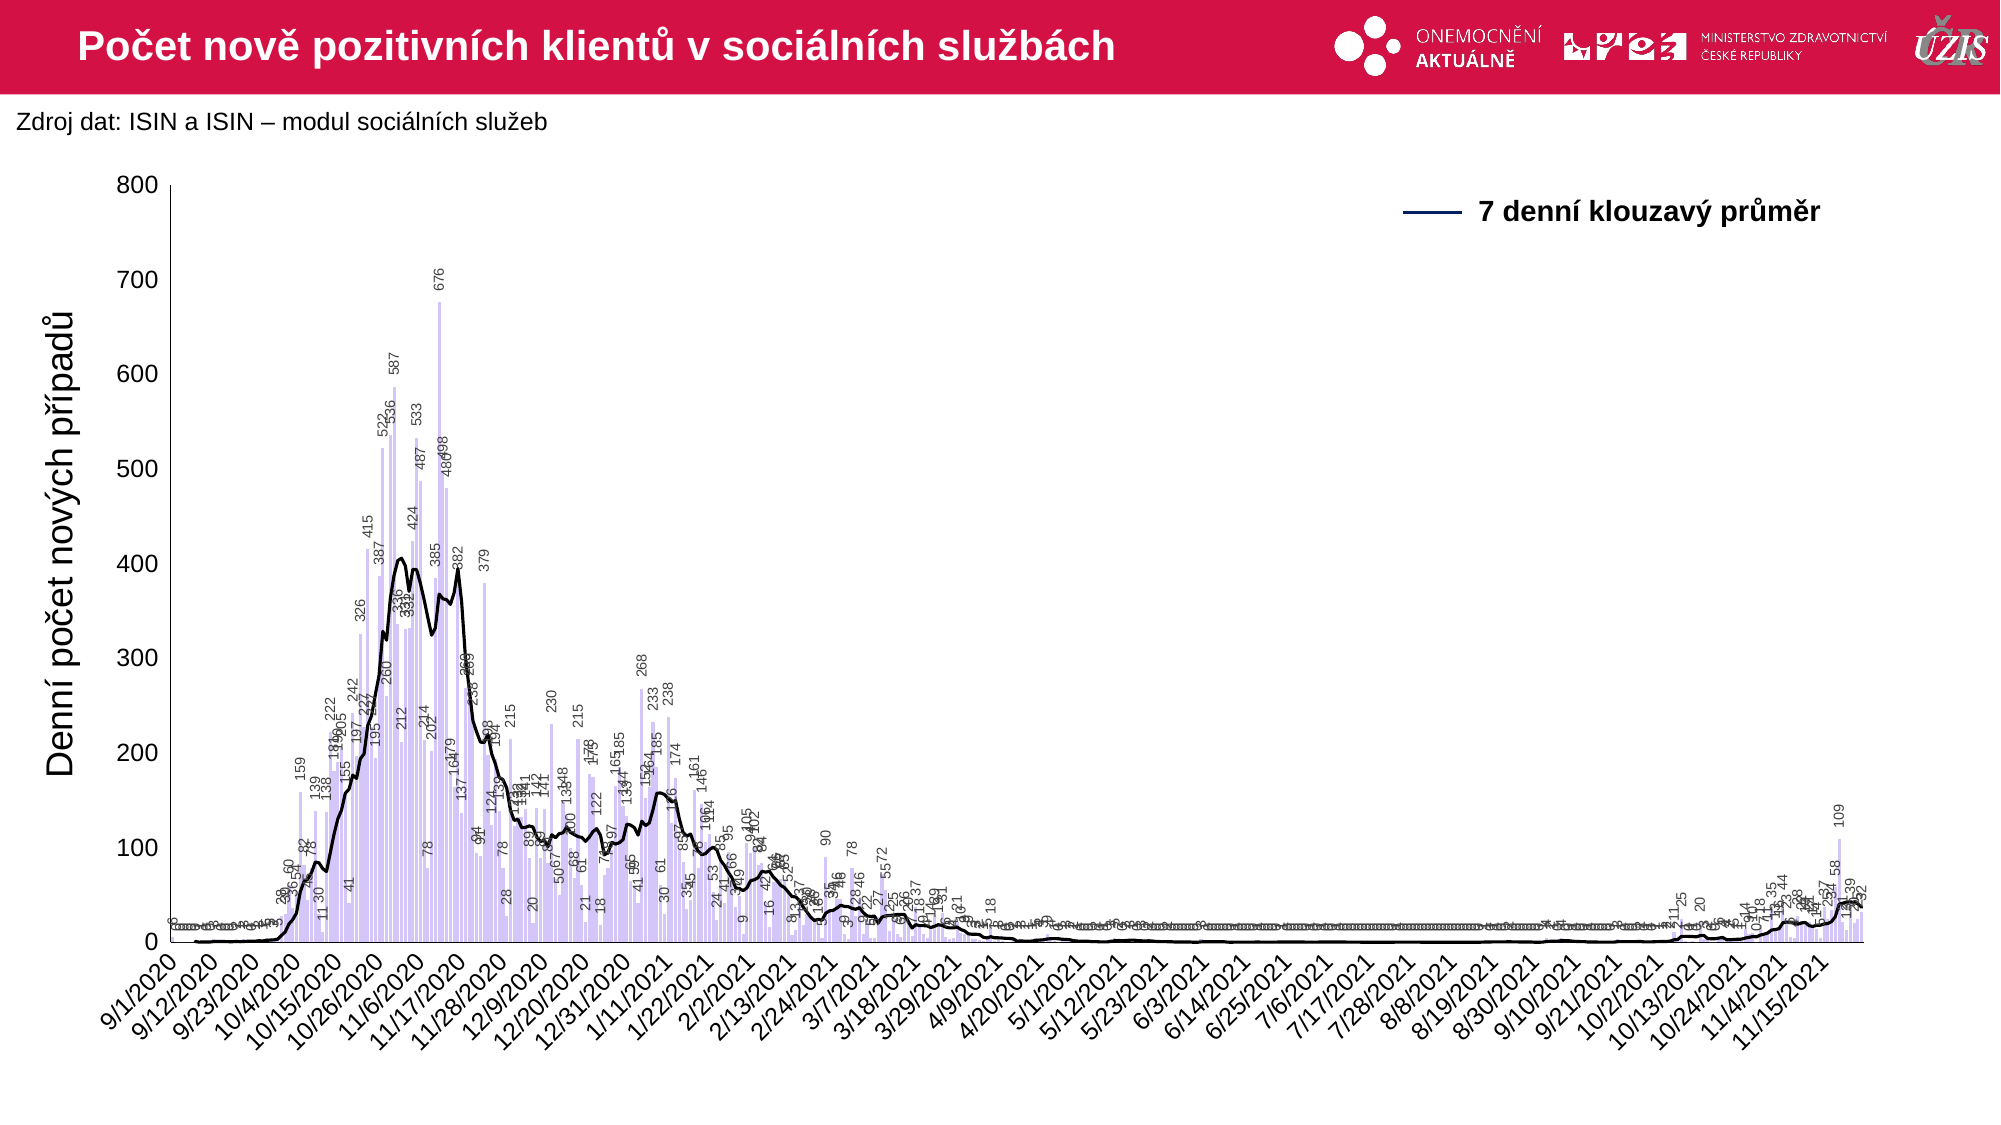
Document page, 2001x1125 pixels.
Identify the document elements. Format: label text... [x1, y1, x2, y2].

text_box Zdroj dat: ISIN a ISIN – modul sociálních služeb [1, 98, 564, 143]
text_box Denní počet nových případů [27, 295, 57, 794]
picture [1915, 15, 1989, 66]
chart [57, 153, 1901, 1074]
picture [1563, 31, 1888, 60]
title Počet nově pozitivních klientů v sociálních službách [62, 0, 1265, 95]
picture [1334, 16, 1542, 76]
